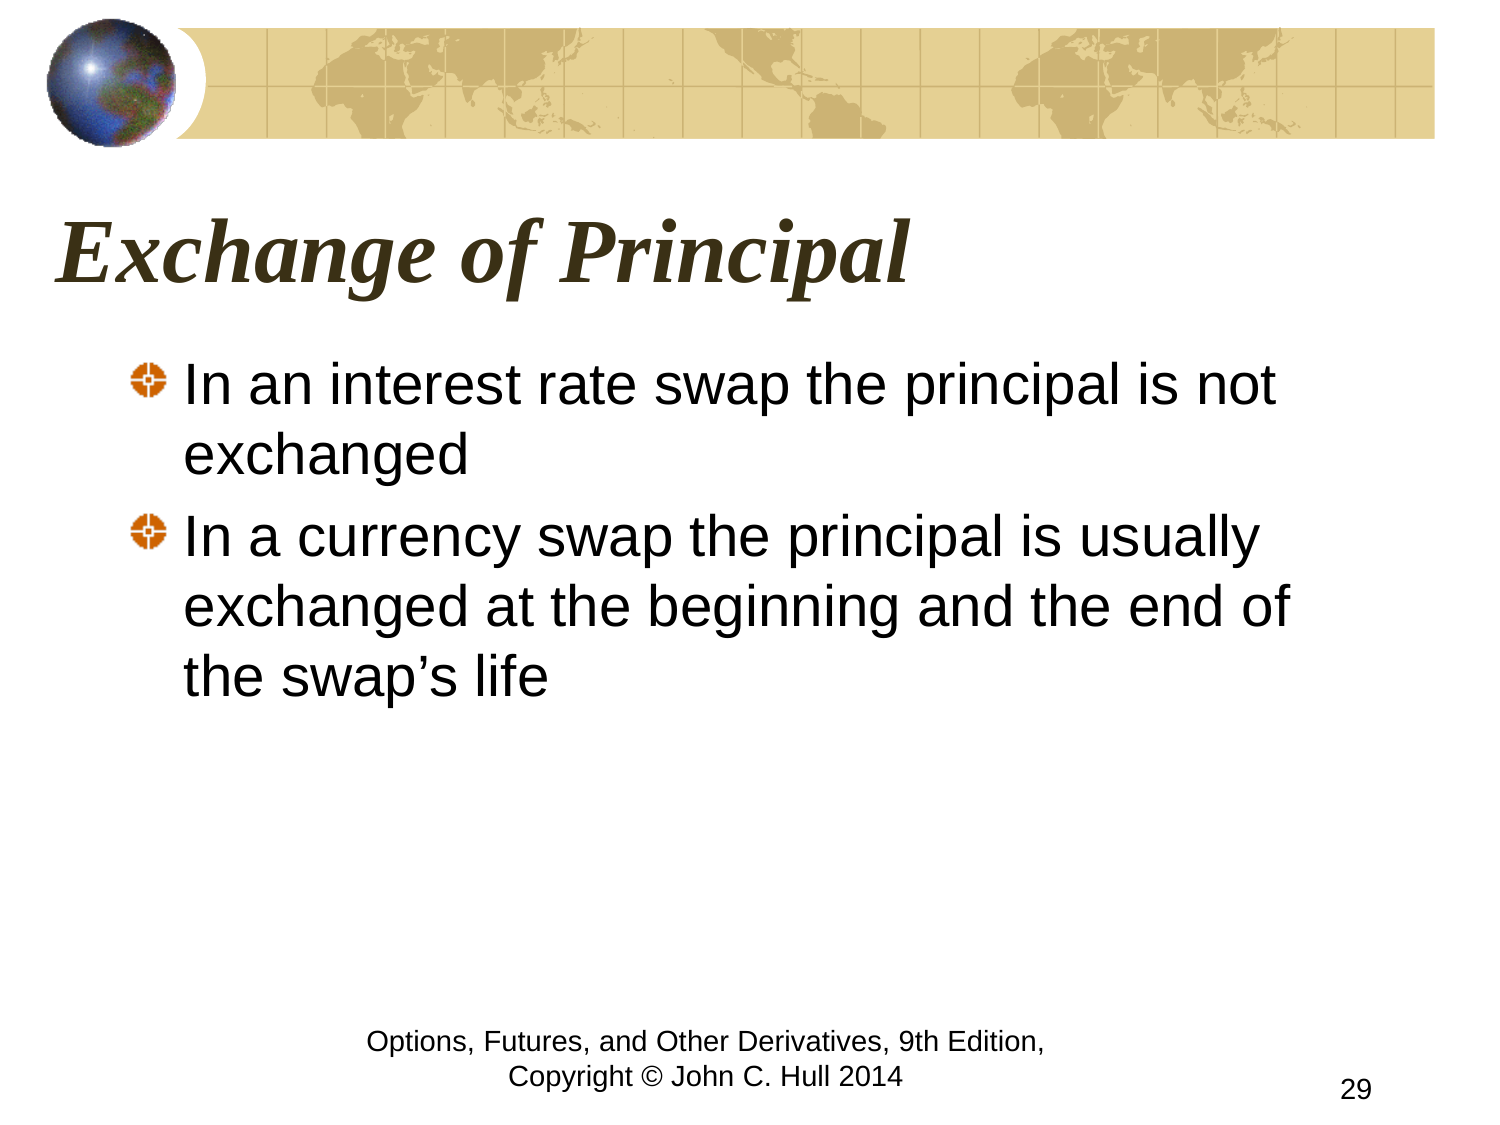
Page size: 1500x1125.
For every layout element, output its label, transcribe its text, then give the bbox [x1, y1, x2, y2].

list In an interest rate swap the principal is not exchanged In a currency swap the principal is usually exchanged at the beginning and the end of the swap’s life [112, 339, 1400, 1014]
picture [42, 14, 190, 151]
picture [127, 512, 169, 554]
picture [127, 361, 169, 402]
title Exchange of Principal [40, 152, 1316, 341]
slide_number 29 [1074, 1037, 1388, 1113]
footer Options, Futures, and Other Derivatives, 9th Edition, Copyright © John C. Hull 2014 [324, 1024, 1088, 1101]
